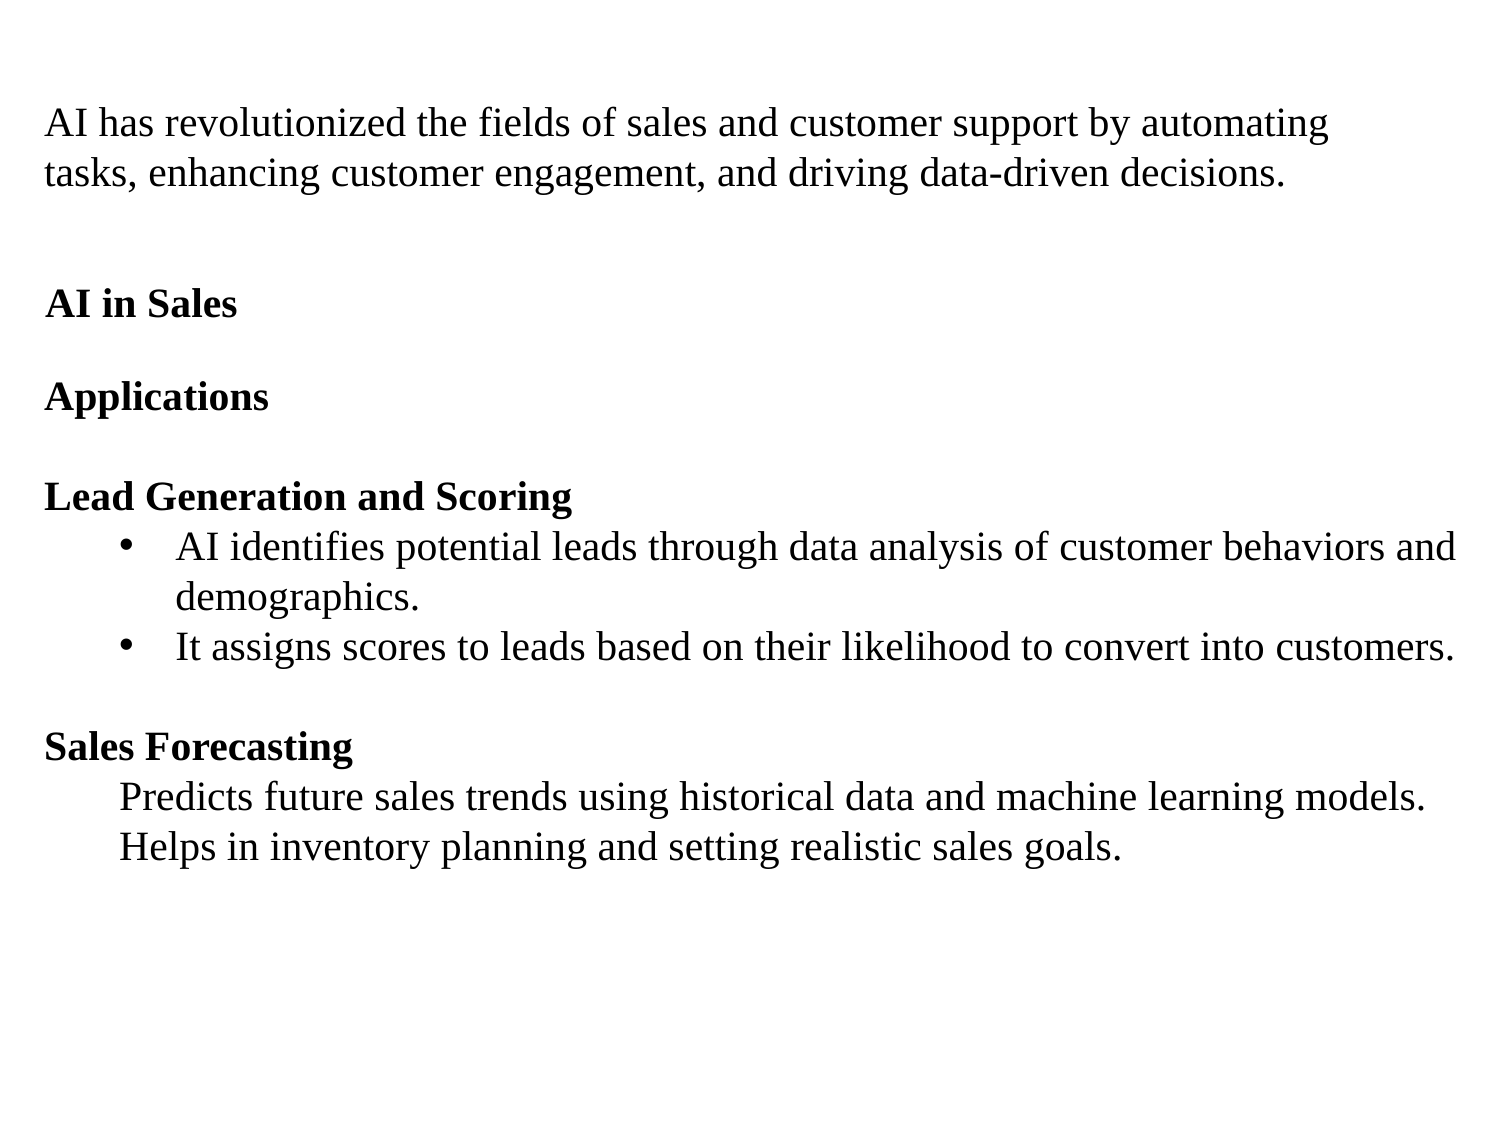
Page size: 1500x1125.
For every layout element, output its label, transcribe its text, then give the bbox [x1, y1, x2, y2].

text_box Applications Lead Generation and Scoring AI identifies potential leads through data analysis of customer behaviors and demographics. It assigns scores to leads based on their likelihood to convert into customers. Sales Forecasting Predicts future sales trends using historical data and machine learning models. Helps in inventory planning and setting realistic sales goals. [29, 361, 1483, 877]
text_box AI has revolutionized the fields of sales and customer support by automating tasks, enhancing customer engagement, and driving data-driven decisions. [29, 87, 1388, 203]
text_box AI in Sales [30, 267, 253, 333]
